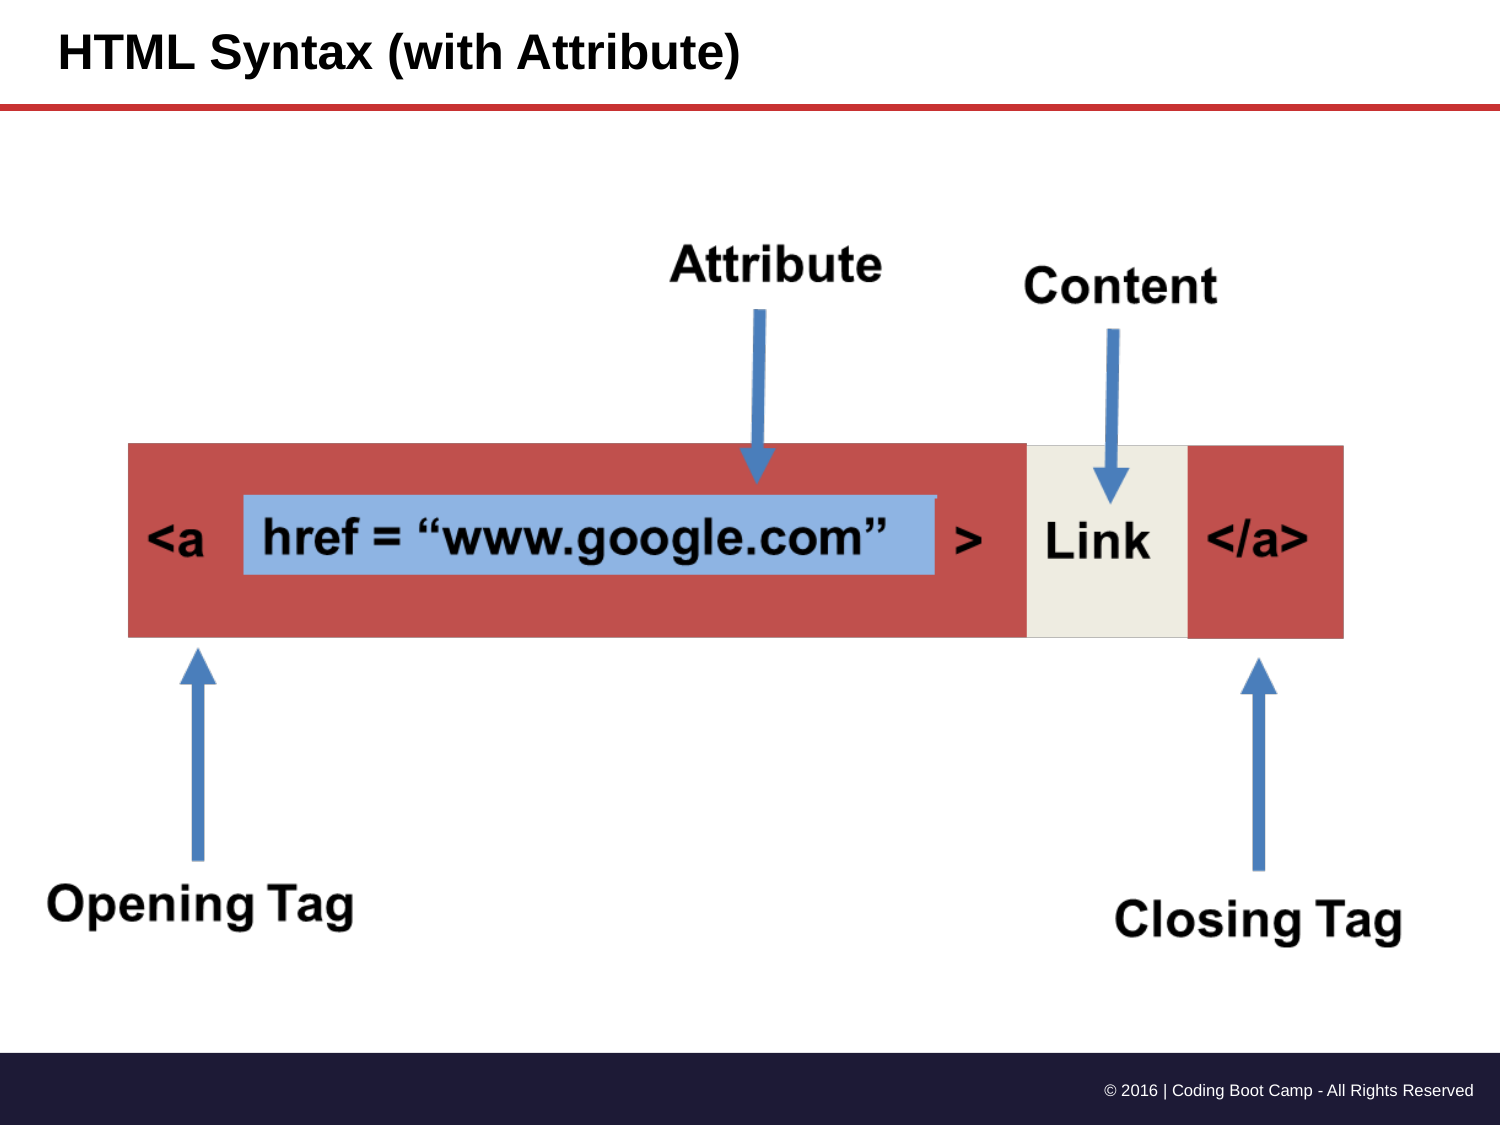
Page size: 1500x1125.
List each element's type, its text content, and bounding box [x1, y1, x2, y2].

title HTML Syntax (with Attribute) [50, 0, 1175, 108]
picture [14, 217, 1500, 983]
